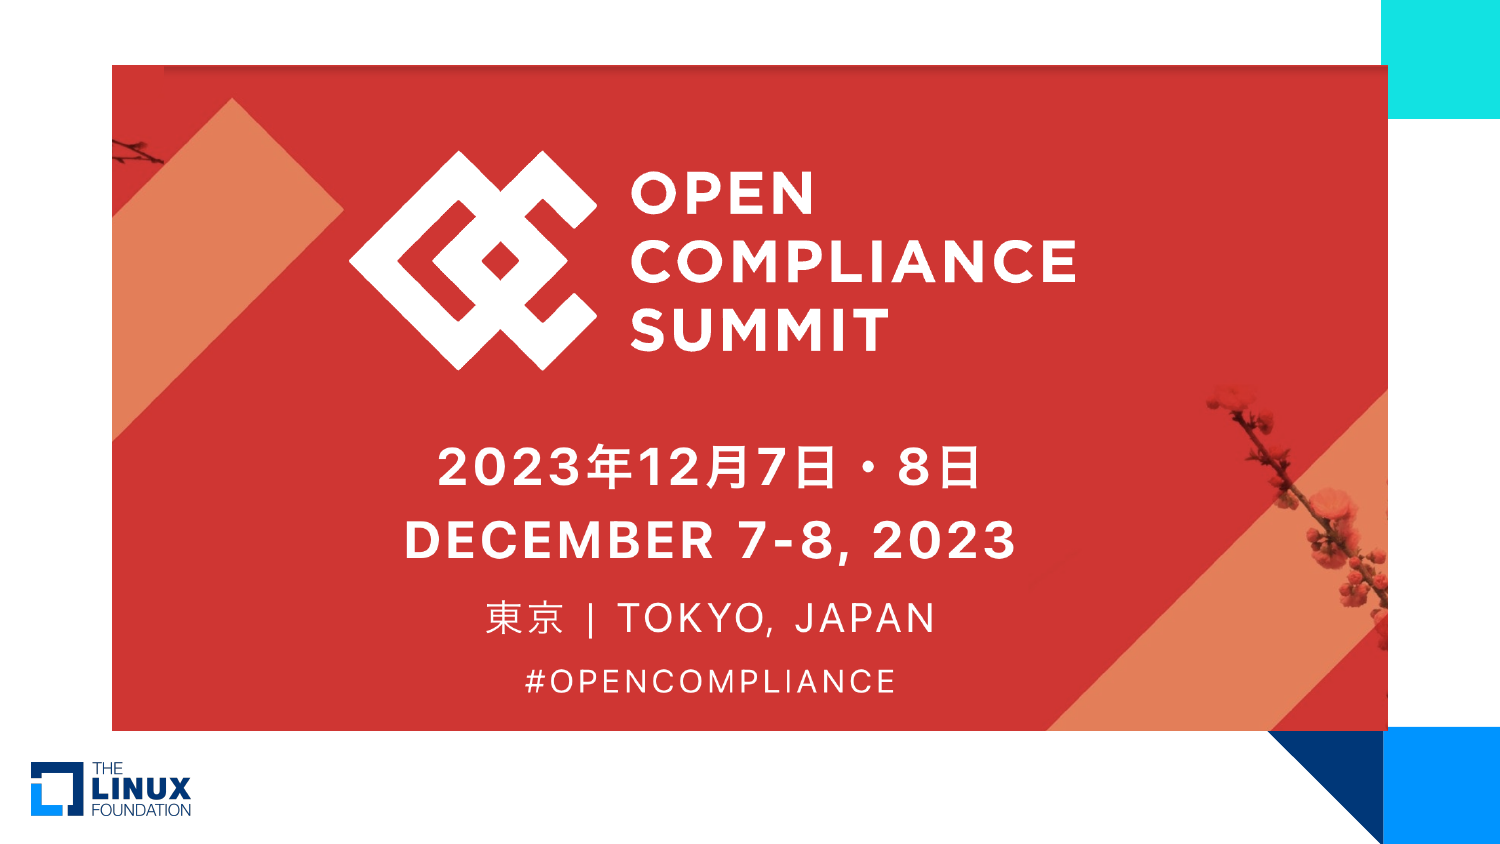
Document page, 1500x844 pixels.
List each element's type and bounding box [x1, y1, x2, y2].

picture [112, 65, 1388, 732]
picture [31, 762, 191, 816]
